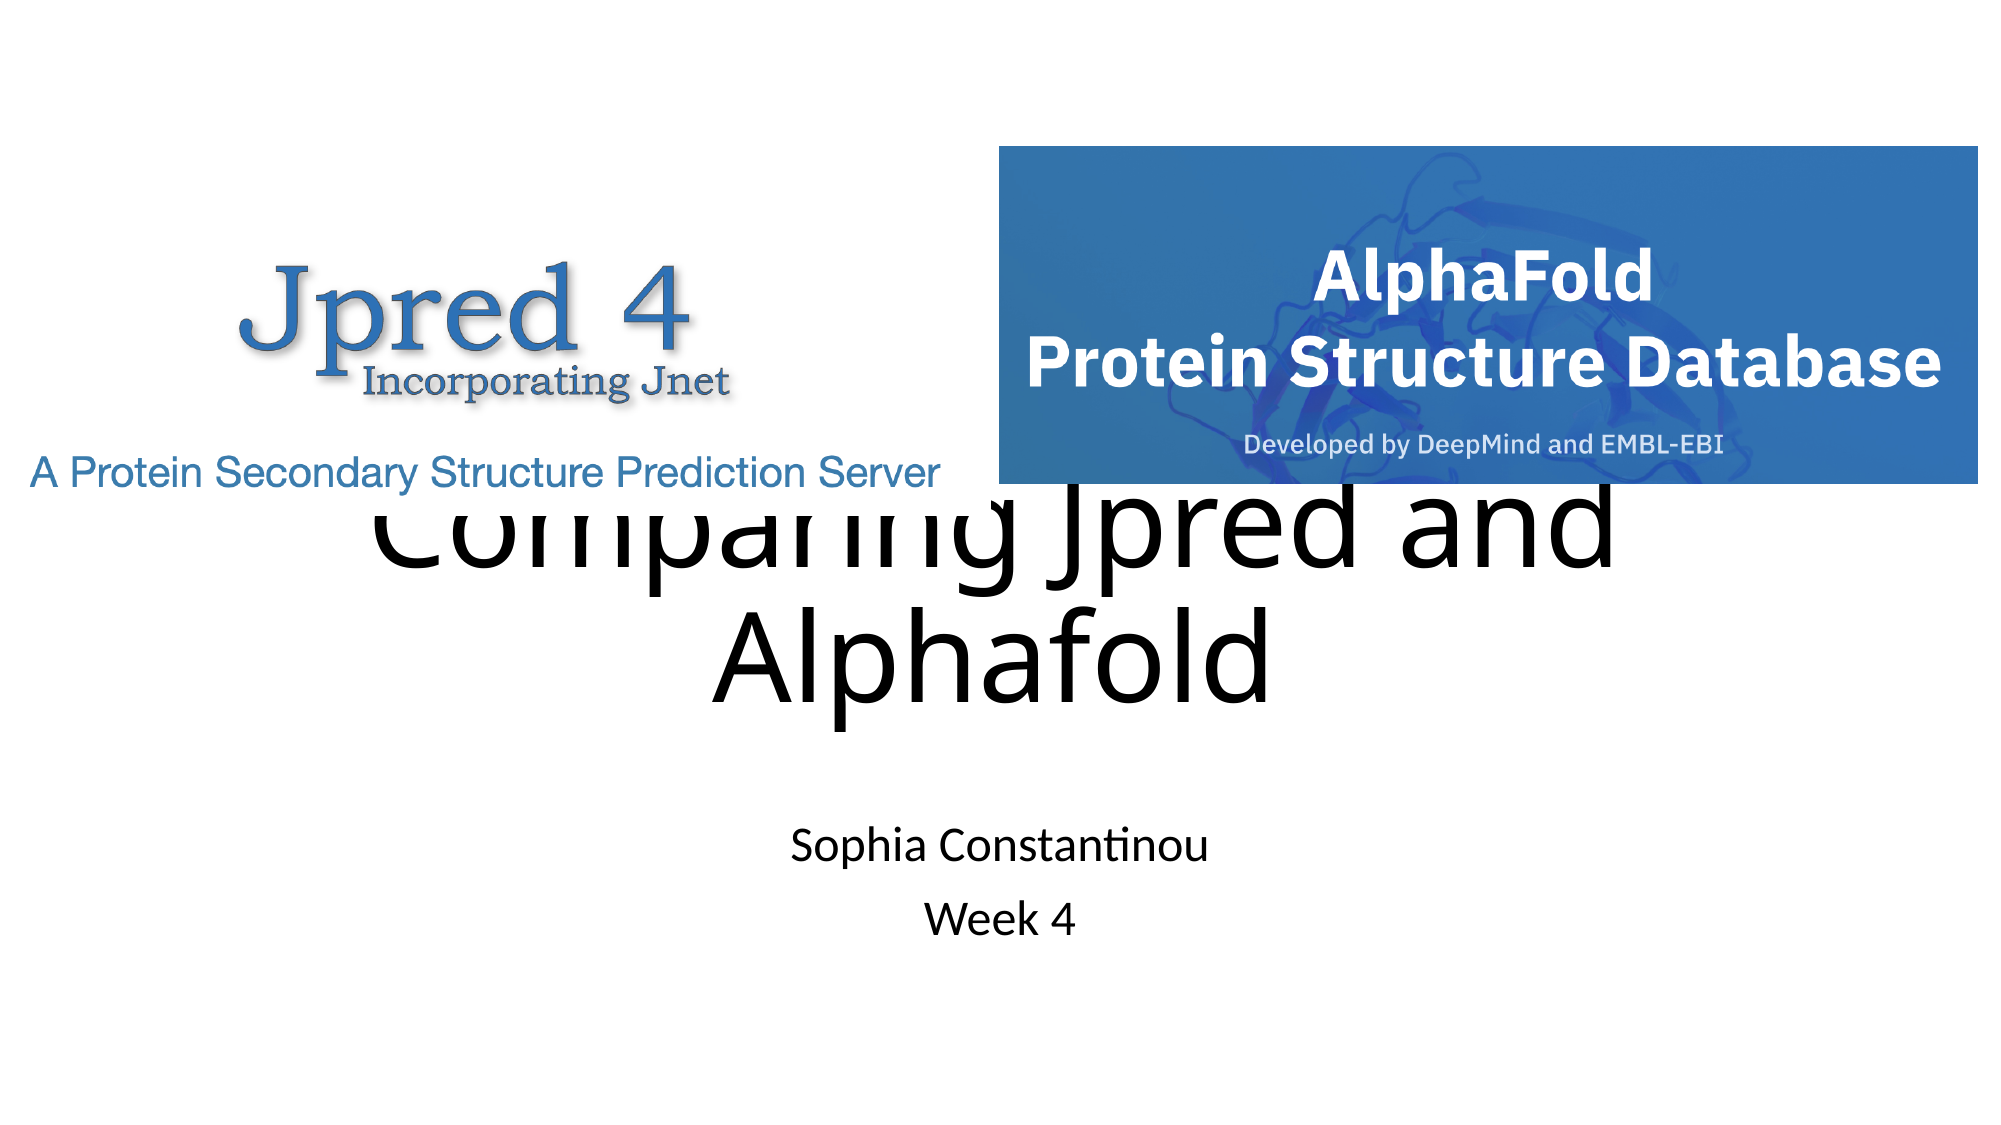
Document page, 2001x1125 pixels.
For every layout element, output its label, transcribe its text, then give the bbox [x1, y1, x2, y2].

subtitle Sophia Constantinou Week 4 [249, 810, 1750, 1082]
title Comparing Jpred and Alphafold [181, 345, 1809, 738]
picture [999, 146, 1978, 484]
picture [11, 244, 991, 516]
